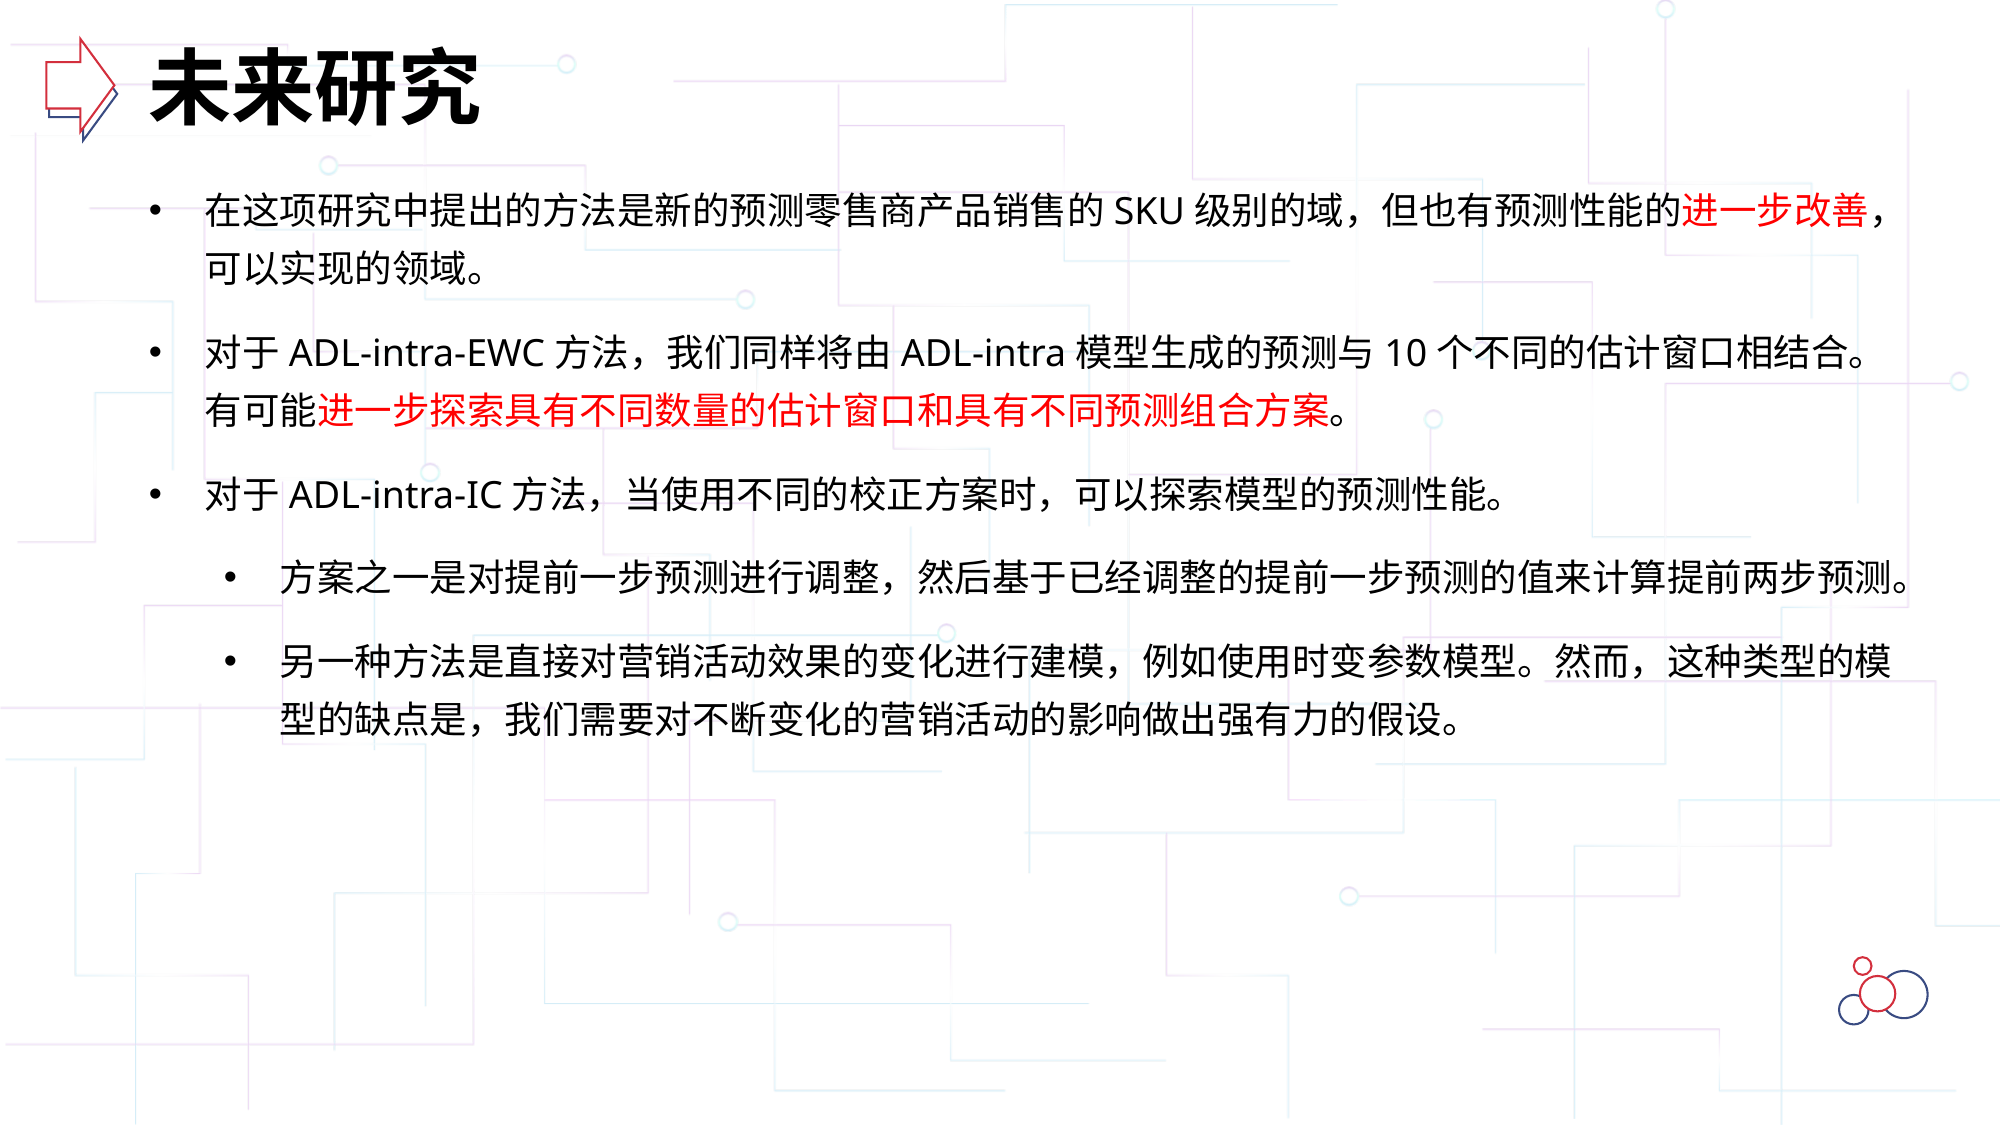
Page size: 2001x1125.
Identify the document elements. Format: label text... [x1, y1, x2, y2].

text_box 在这项研究中提出的方法是新的预测零售商产品销售的SKU级别的域，但也有预测性能的进一步改善，可以实现的领域。 对于ADL-intra-EWC方法，我们同样将由ADL-intra模型生成的预测与10个不同的估计窗口相结合。有可能进一步探索具有不同数量的估计窗口和具有不同预测组合方案。 对于ADL-intra-IC方法，当使用不同的校正方案时，可以探索模型的预测性能。 方案之一是对提前一步预测进行调整，然后基于已经调整的提前一步预测的值来计算提前两步预测。 另一种方法是直接对营销活动效果的变化进行建模，例如使用时变参数模型。然而，这种类型的模型的缺点是，我们需要对不断变化的营销活动的影响做出强有力的假设。 [133, 166, 1921, 749]
text_box 未来研究 [133, 28, 1718, 143]
